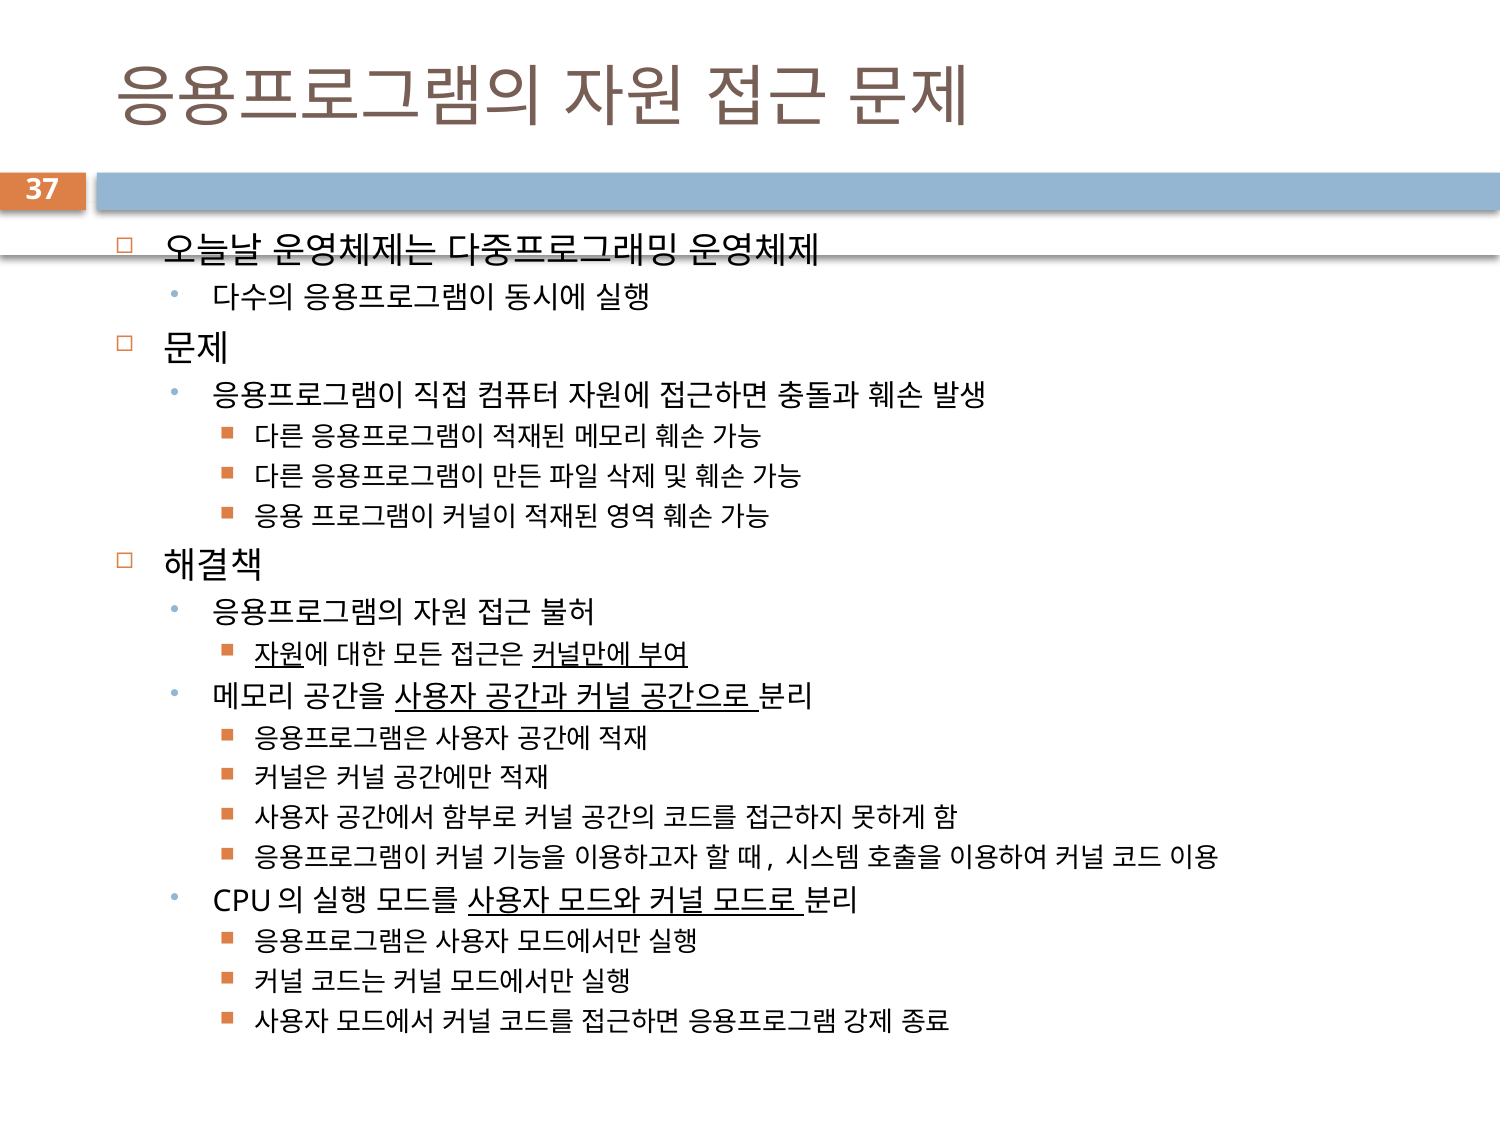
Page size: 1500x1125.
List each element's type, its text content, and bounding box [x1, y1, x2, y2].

slide_number 37 [0, 170, 87, 211]
list 오늘날 운영체제는 다중프로그래밍 운영체제 다수의 응용프로그램이 동시에 실행 문제 응용프로그램이 직접 컴퓨터 자원에 접근하면 충돌과 훼손 발생 다른 응용프로그램이 적재된 메모리 훼손 가능 다른 응용프로그램이 만든 파일 삭제 및 훼손 가능 응용 프로그램이 커널이 적재된 영역 훼손 가능 해결책 응용프로그램의 자원 접근 불허 자원에 대한 모든 접근은 커널만에 부여 메모리 공간을 사용자 공간과 커널 공간으로 분리 응용프로그램은 사용자 공간에 적재 커널은 커널 공간에만 적재 사용자 공간에서 함부로 커널 공간의 코드를 접근하지 못하게 함 응용프로그램이 커널 기능을 이용하고자 할 때, 시스템 호출을 이용하여 커널 코드 이용 CPU의 실행 모드를 사용자 모드와 커널 모드로 분리 응용프로그램은 사용자 모드에서만 실행 커널 코드는 커널 모드에서만 실행 사용자 모드에서 커널 코드를 접근하면 응용프로그램 강제 종료 [100, 219, 1438, 1047]
title 응용프로그램의 자원 접근 문제 [100, 37, 1438, 149]
